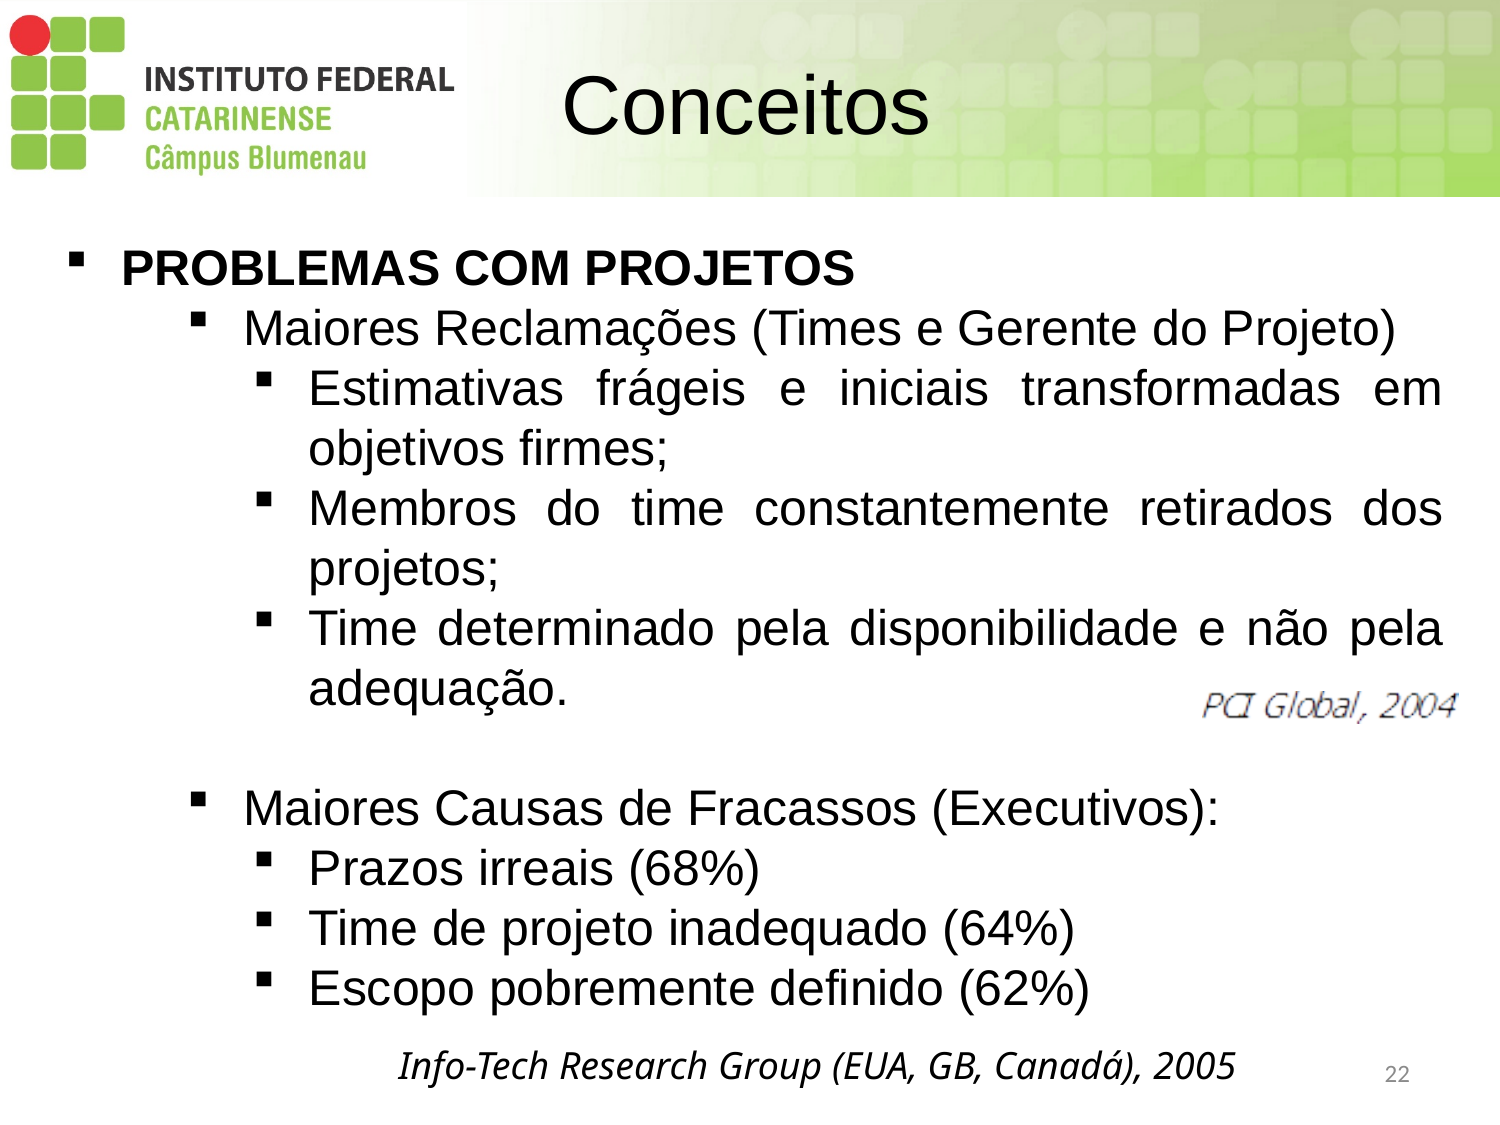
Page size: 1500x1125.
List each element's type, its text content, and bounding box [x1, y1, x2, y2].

text_box PROBLEMAS COM PROJETOS Maiores Reclamações (Times e Gerente do Projeto) Estimativas frágeis e iniciais transformadas em objetivos firmes; Membros do time constantemente retirados dos projetos; Time determinado pela disponibilidade e não pela adequação. Maiores Causas de Fracassos (Executivos): Prazos irreais (68%) Time de projeto inadequado (64%) Escopo pobremente definido (62%) [50, 228, 1459, 1096]
picture [0, 0, 1500, 197]
picture [1202, 691, 1459, 724]
text_box Info-Tech Research Group (EUA, GB, Canadá), 2005 [383, 1034, 1401, 1095]
title Conceitos [546, 7, 1459, 195]
slide_number 22 [1074, 1042, 1425, 1103]
